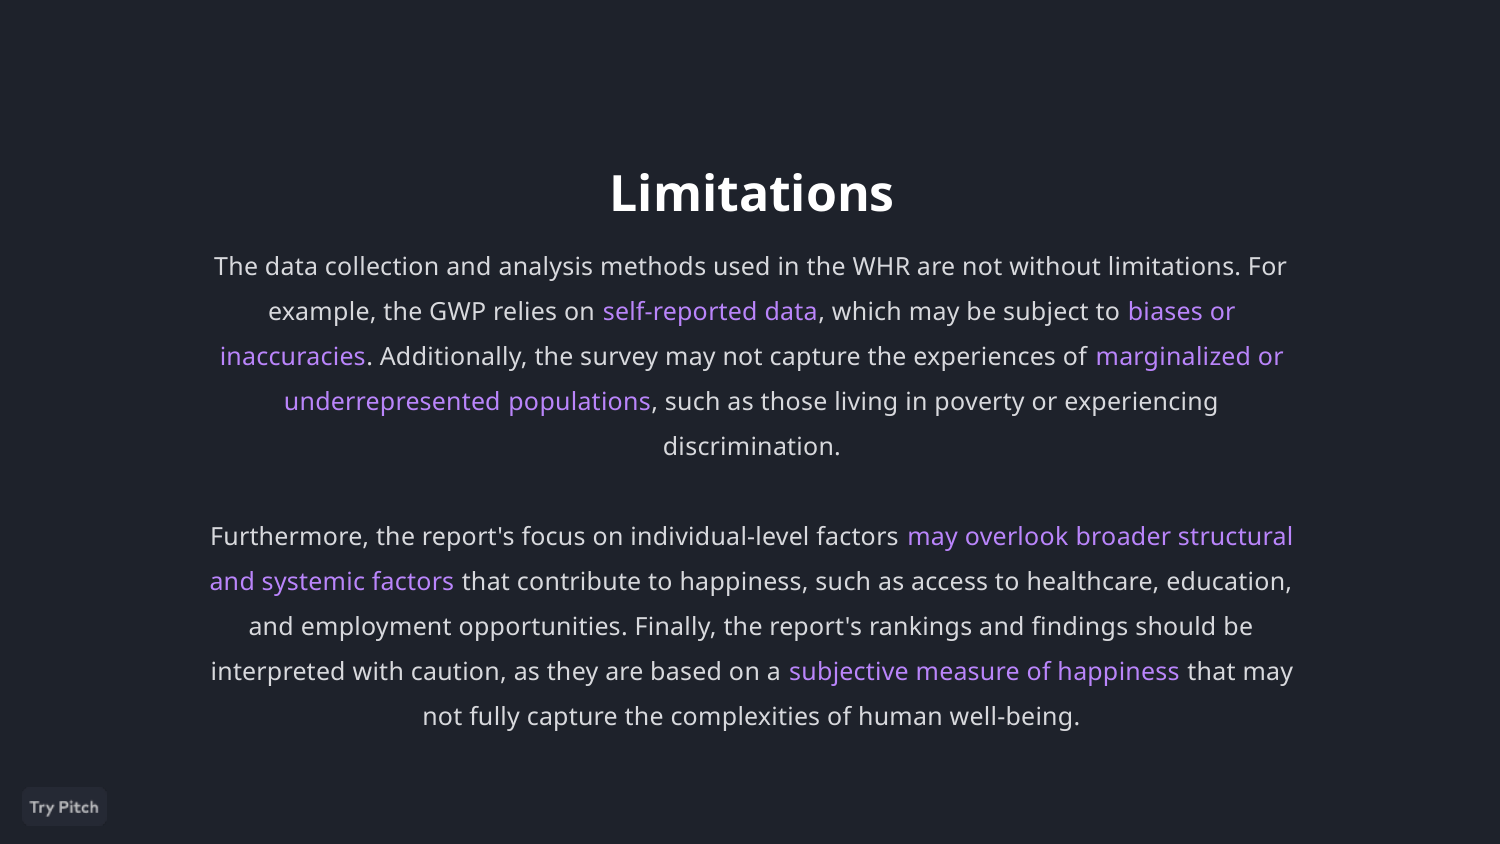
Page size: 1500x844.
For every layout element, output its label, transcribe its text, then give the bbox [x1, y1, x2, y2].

picture [22, 787, 107, 826]
text_box The data collection and analysis methods used in the WHR are not without limitations. For example, the GWP relies on self-reported data, which may be subject to biases or inaccuracies. Additionally, the survey may not capture the experiences of marginalized or underrepresented populations, such as those living in poverty or experiencing discrimination. Furthermore, the report's focus on individual-level factors may overlook broader structural and systemic factors that contribute to happiness, such as access to healthcare, education, and employment opportunities. Finally, the report's rankings and findings should be interpreted with caution, as they are based on a subjective measure of happiness that may not fully capture the complexities of human well-being. [195, 257, 1309, 708]
text_box Limitations [195, 161, 1309, 222]
